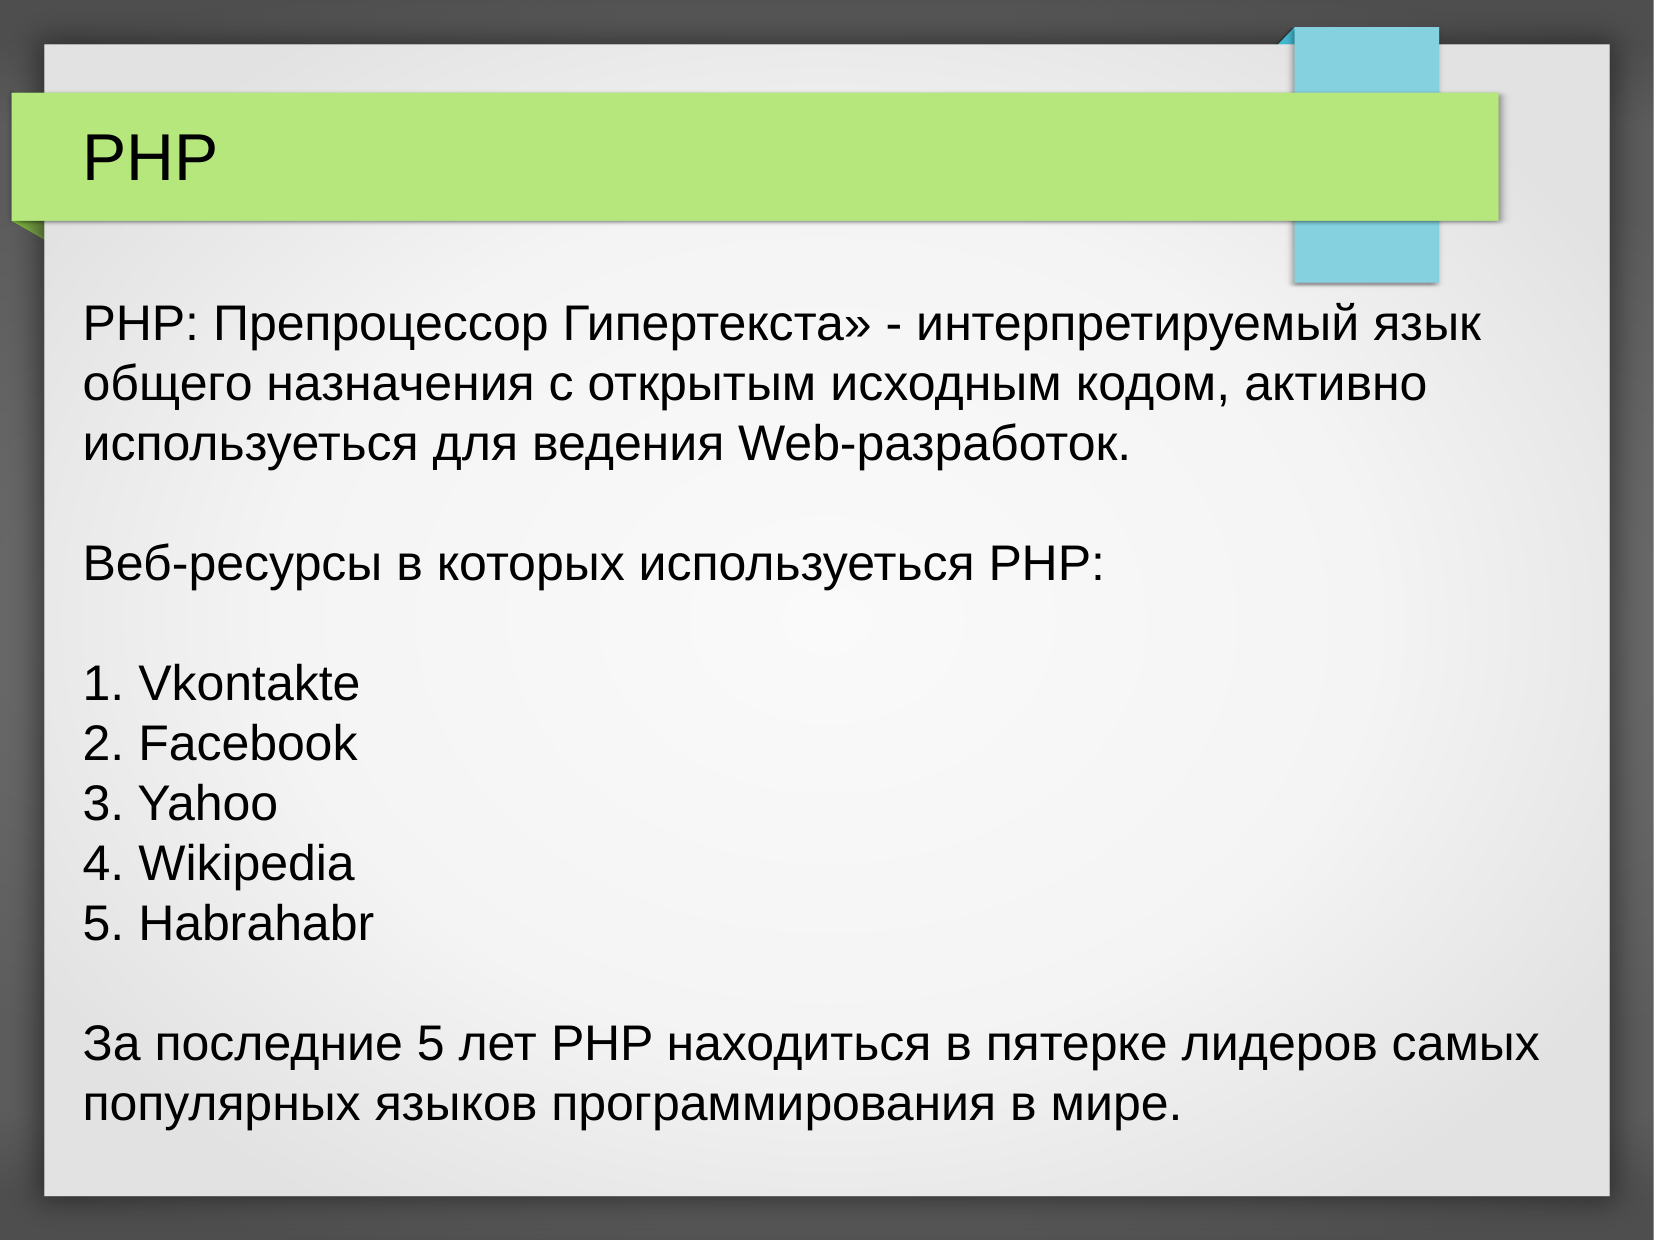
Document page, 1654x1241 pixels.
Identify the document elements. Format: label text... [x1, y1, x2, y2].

picture [0, 0, 1654, 1240]
text_box PHP [82, 94, 1264, 213]
text_box PHP: Препроцессор Гипертекста» - интерпретируемый язык общего назначения с открытым исходным кодом, активно используеться для ведения Web-разработок. Веб-ресурсы в которых используеться PHP: 1. Vkontakte 2. Facebook 3. Yahoo 4. Wikipedia 5. Habrahabr За последние 5 лет PHP находиться в пятерке лидеров самых популярных языков программирования в мире. [82, 290, 1571, 1010]
